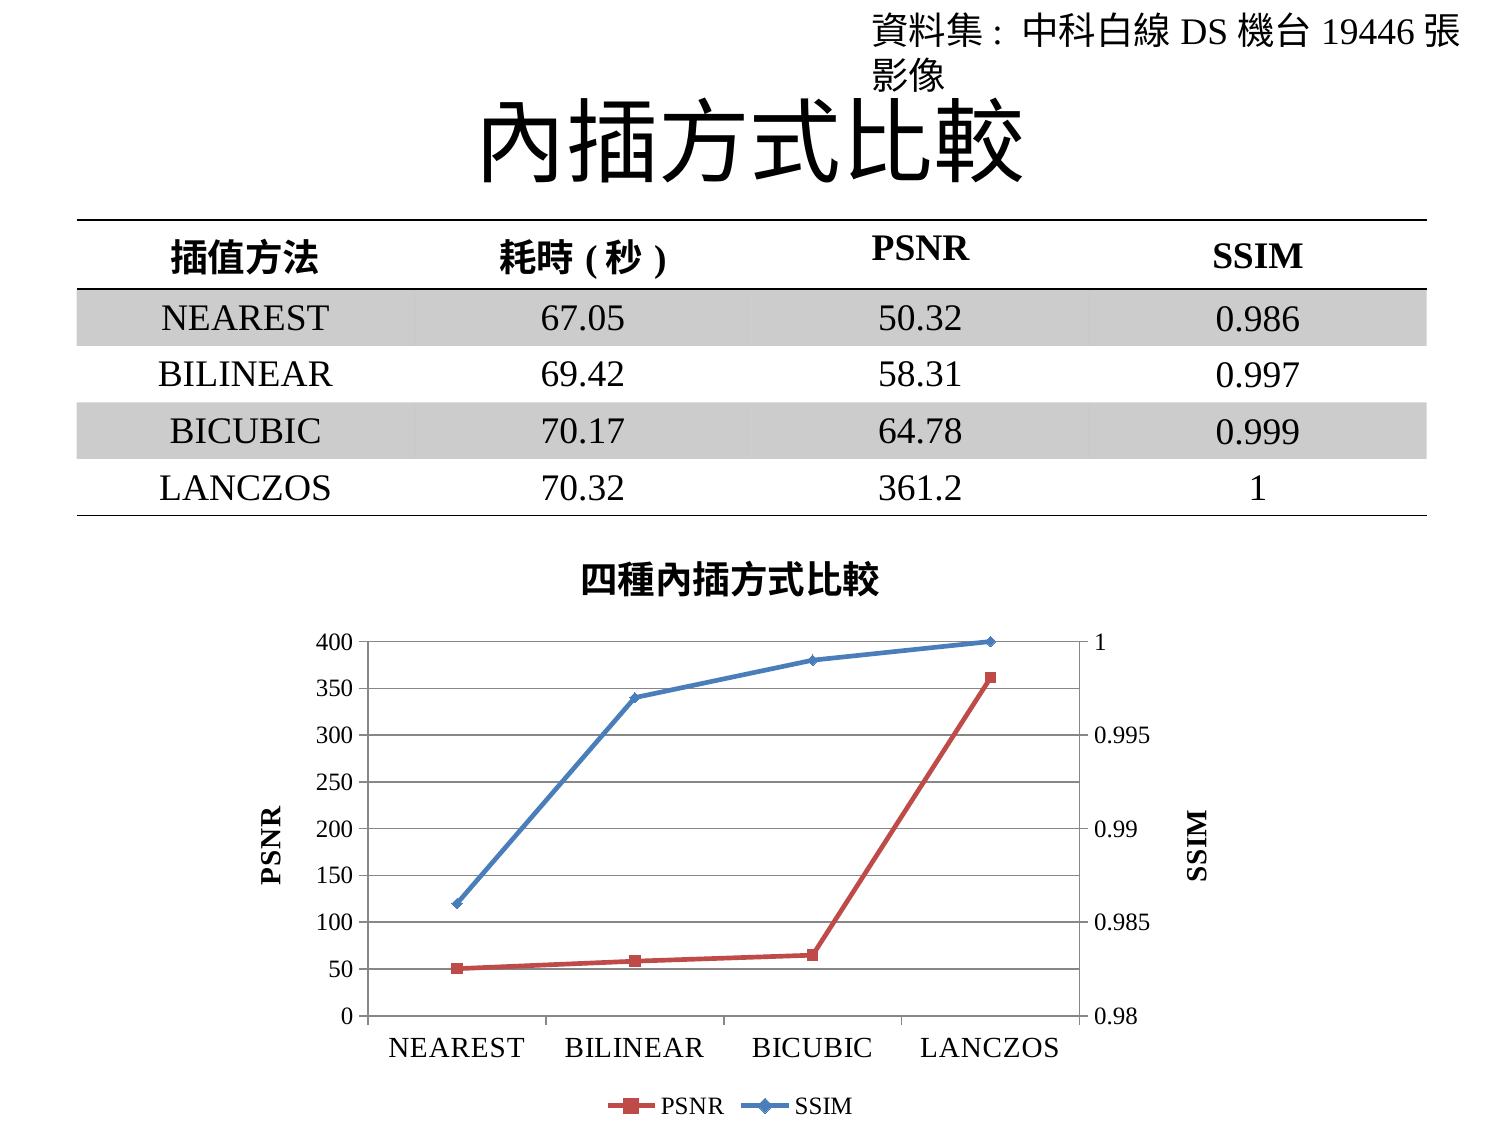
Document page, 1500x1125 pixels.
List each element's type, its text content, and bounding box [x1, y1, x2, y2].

table_cell 50.32 [752, 290, 1089, 346]
table_cell 67.05 [414, 290, 752, 346]
table_header SSIM [1089, 221, 1427, 288]
table_header 耗時(秒) [414, 221, 752, 288]
table_cell LANCZOS [77, 459, 414, 515]
chart [218, 518, 1243, 1125]
table_header PSNR [752, 221, 1089, 288]
table_cell 69.42 [414, 346, 752, 402]
table_cell 1 [1089, 459, 1427, 515]
table_cell 64.78 [752, 402, 1089, 459]
text_box 資料集: 中科白線DS機台19446張影像 [856, 0, 1500, 105]
title 內插方式比較 [75, 45, 1425, 233]
table_cell 0.997 [1089, 346, 1427, 402]
table_cell 58.31 [752, 346, 1089, 402]
table_header 插值方法 [77, 221, 414, 288]
table_cell BICUBIC [77, 402, 414, 459]
table_cell 70.32 [414, 459, 752, 515]
table_cell 0.999 [1089, 402, 1427, 459]
table_cell BILINEAR [77, 346, 414, 402]
table_cell 0.986 [1089, 290, 1427, 346]
table_cell 361.2 [752, 459, 1089, 515]
table_cell 70.17 [414, 402, 752, 459]
table_cell NEAREST [77, 290, 414, 346]
